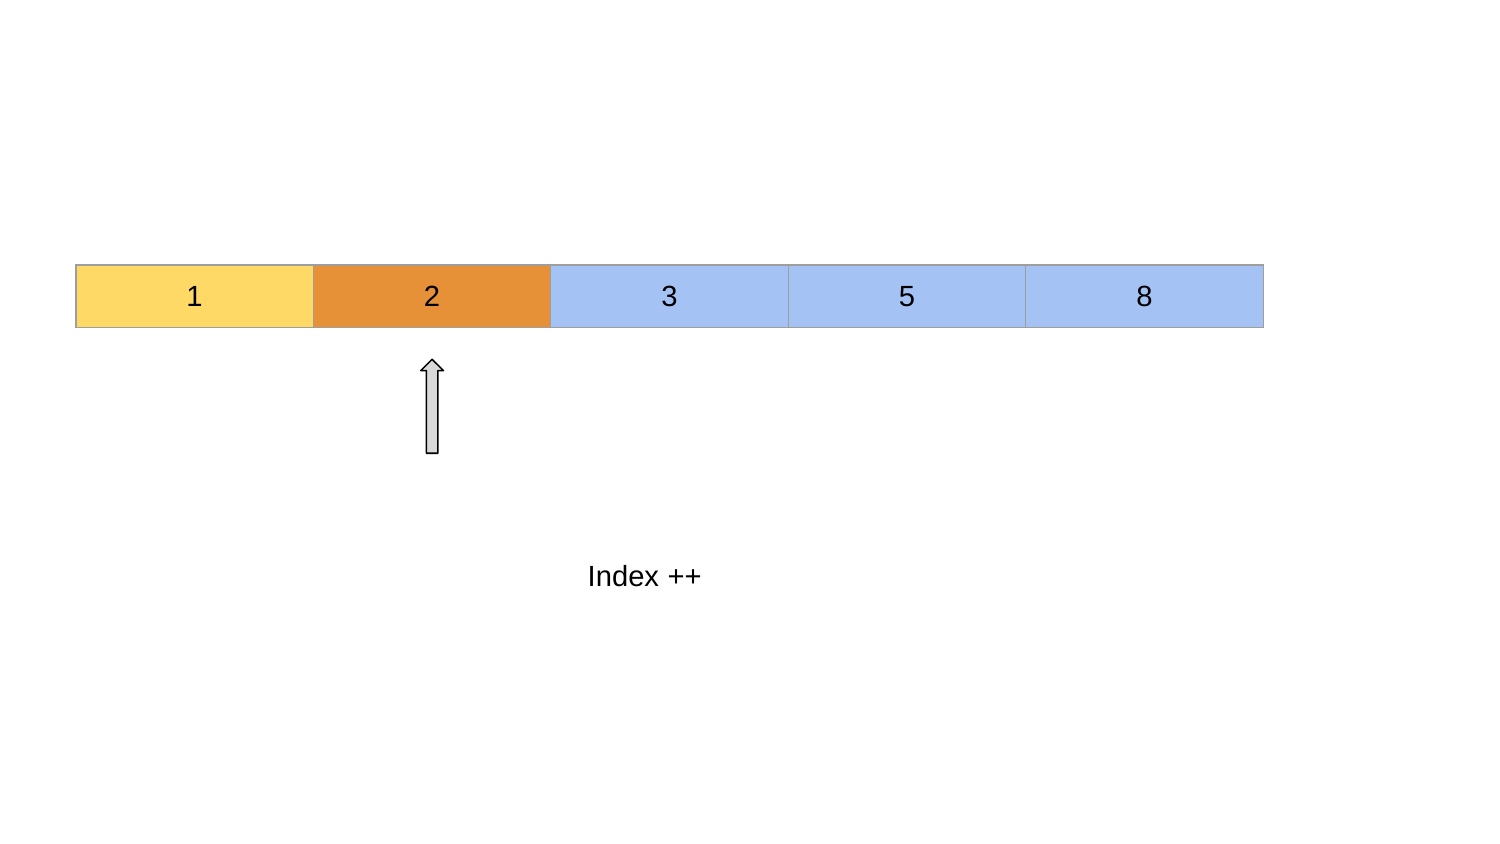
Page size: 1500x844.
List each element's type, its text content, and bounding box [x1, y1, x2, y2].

text_box [420, 359, 444, 454]
table_header 5 [789, 266, 1025, 327]
list [51, 202, 1449, 750]
table_header 2 [314, 266, 550, 327]
table_header 8 [1026, 266, 1263, 327]
text_box Index ++ [572, 542, 1234, 783]
table_header 3 [551, 266, 788, 327]
table_header 1 [77, 266, 313, 327]
